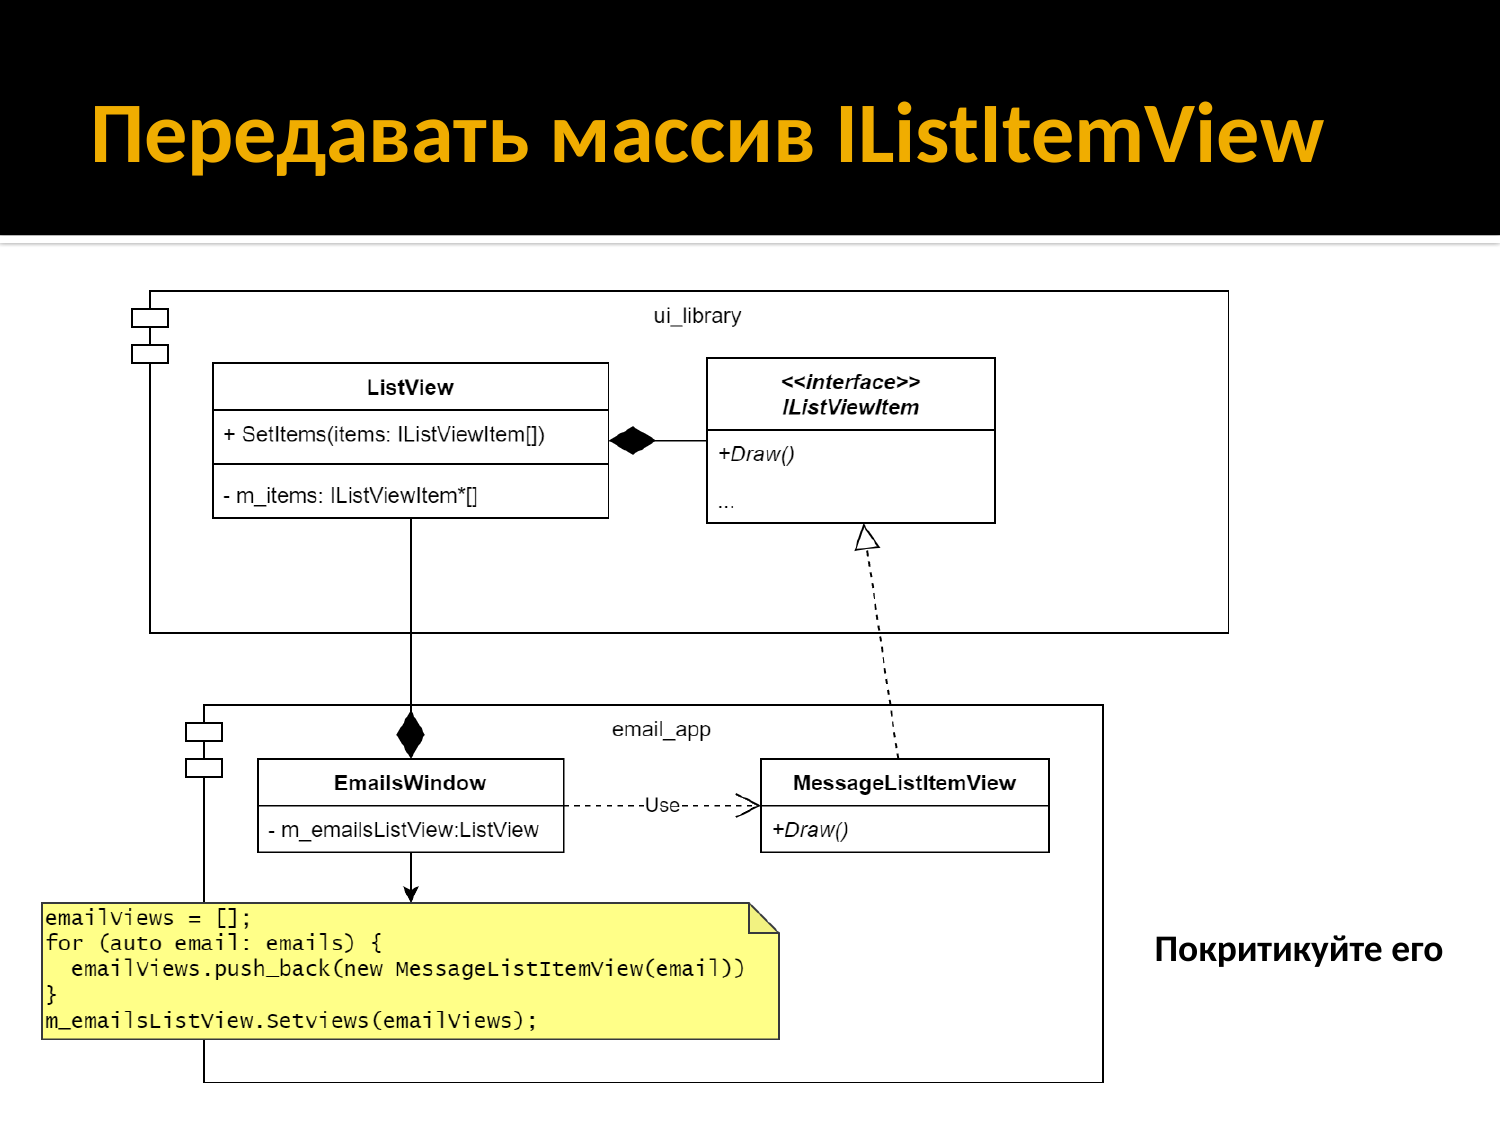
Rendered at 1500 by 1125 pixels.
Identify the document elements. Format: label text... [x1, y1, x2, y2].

title Передавать массив IListItemView [75, 24, 1425, 231]
text_box Покритикуйте его [1233, 916, 1500, 977]
picture [41, 290, 1229, 1083]
